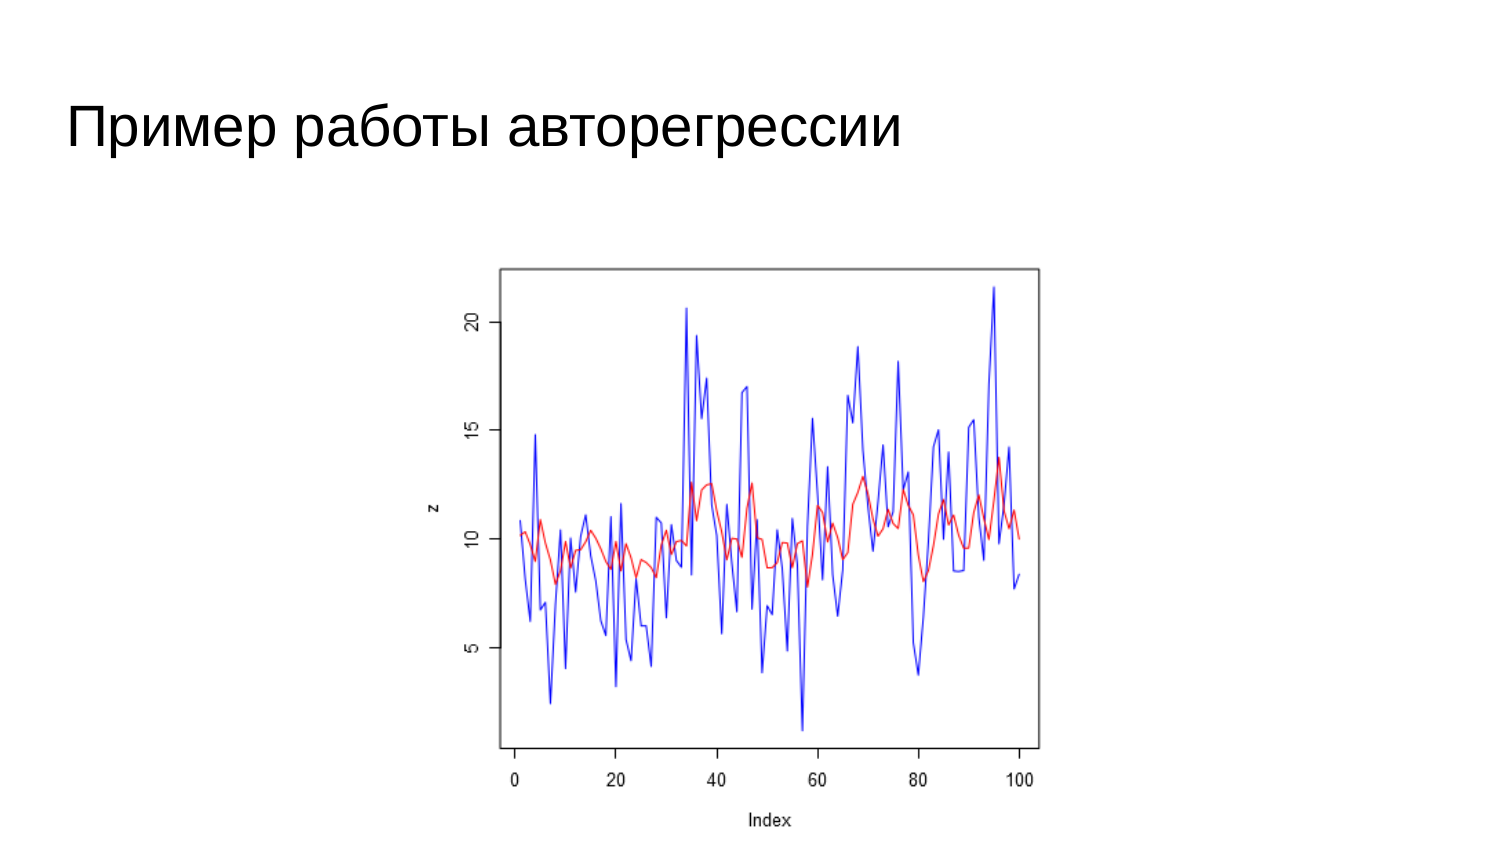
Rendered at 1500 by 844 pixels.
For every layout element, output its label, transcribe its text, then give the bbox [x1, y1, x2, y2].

title Пример работы авторегрессии [51, 72, 1449, 167]
picture [419, 188, 1081, 844]
